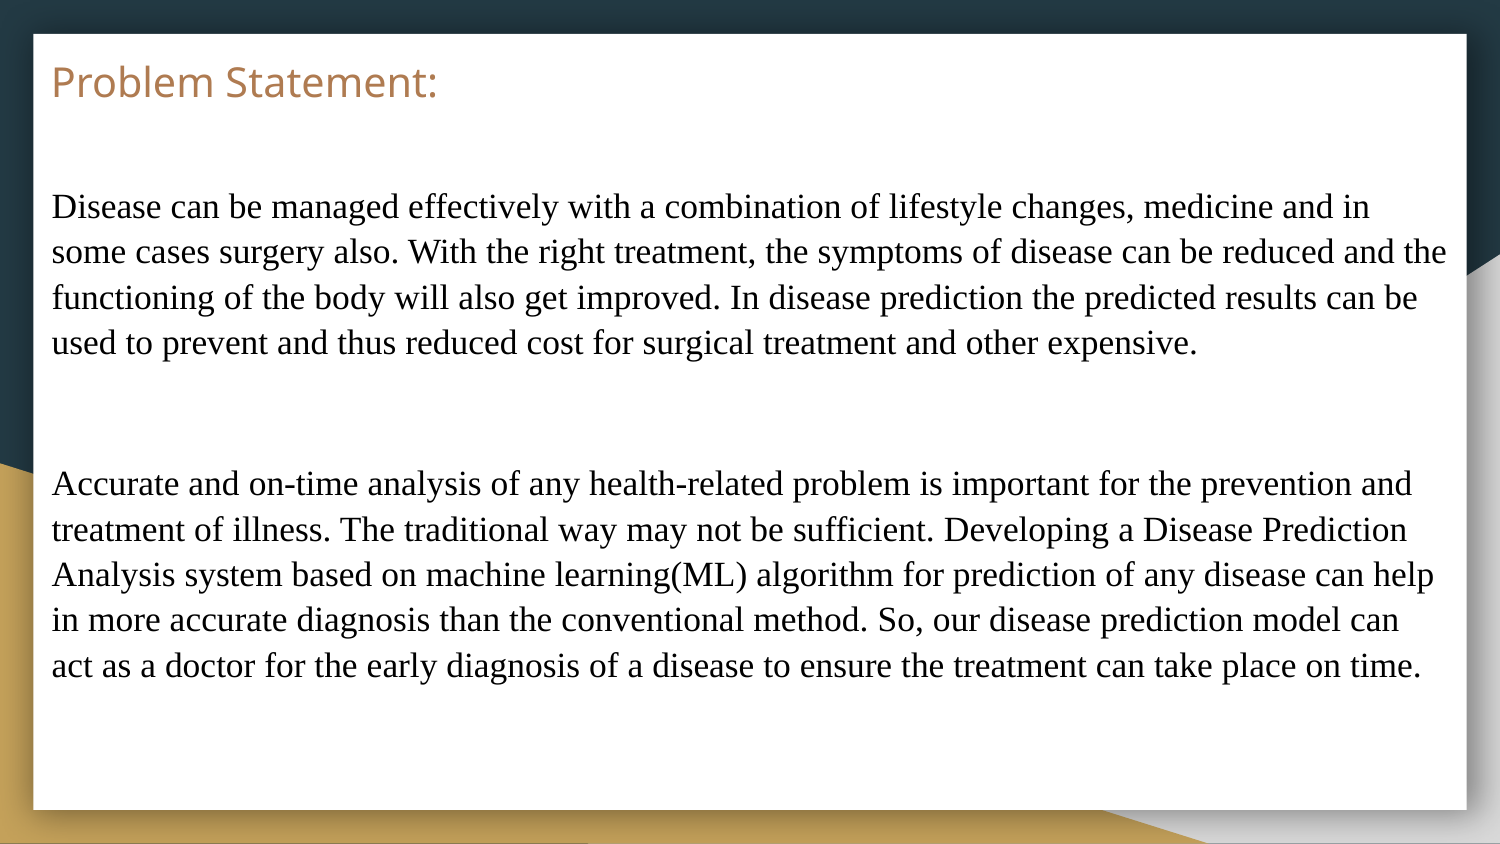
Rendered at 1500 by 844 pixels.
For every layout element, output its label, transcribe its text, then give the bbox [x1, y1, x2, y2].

title Problem Statement: [35, 38, 1268, 125]
list Disease can be managed effectively with a combination of lifestyle changes, medicine and in some cases surgery also. With the right treatment, the symptoms of disease can be reduced and the functioning of the body will also get improved. In disease prediction the predicted results can be used to prevent and thus reduced cost for surgical treatment and other expensive. Accurate and on-time analysis of any health-related problem is important for the prevention and treatment of illness. The traditional way may not be sufficient. Developing a Disease Prediction Analysis system based on machine learning(ML) algorithm for prediction of any disease can help in more accurate diagnosis than the conventional method. So, our disease prediction model can act as a doctor for the early diagnosis of a disease to ensure the treatment can take place on time. [36, 165, 1464, 811]
